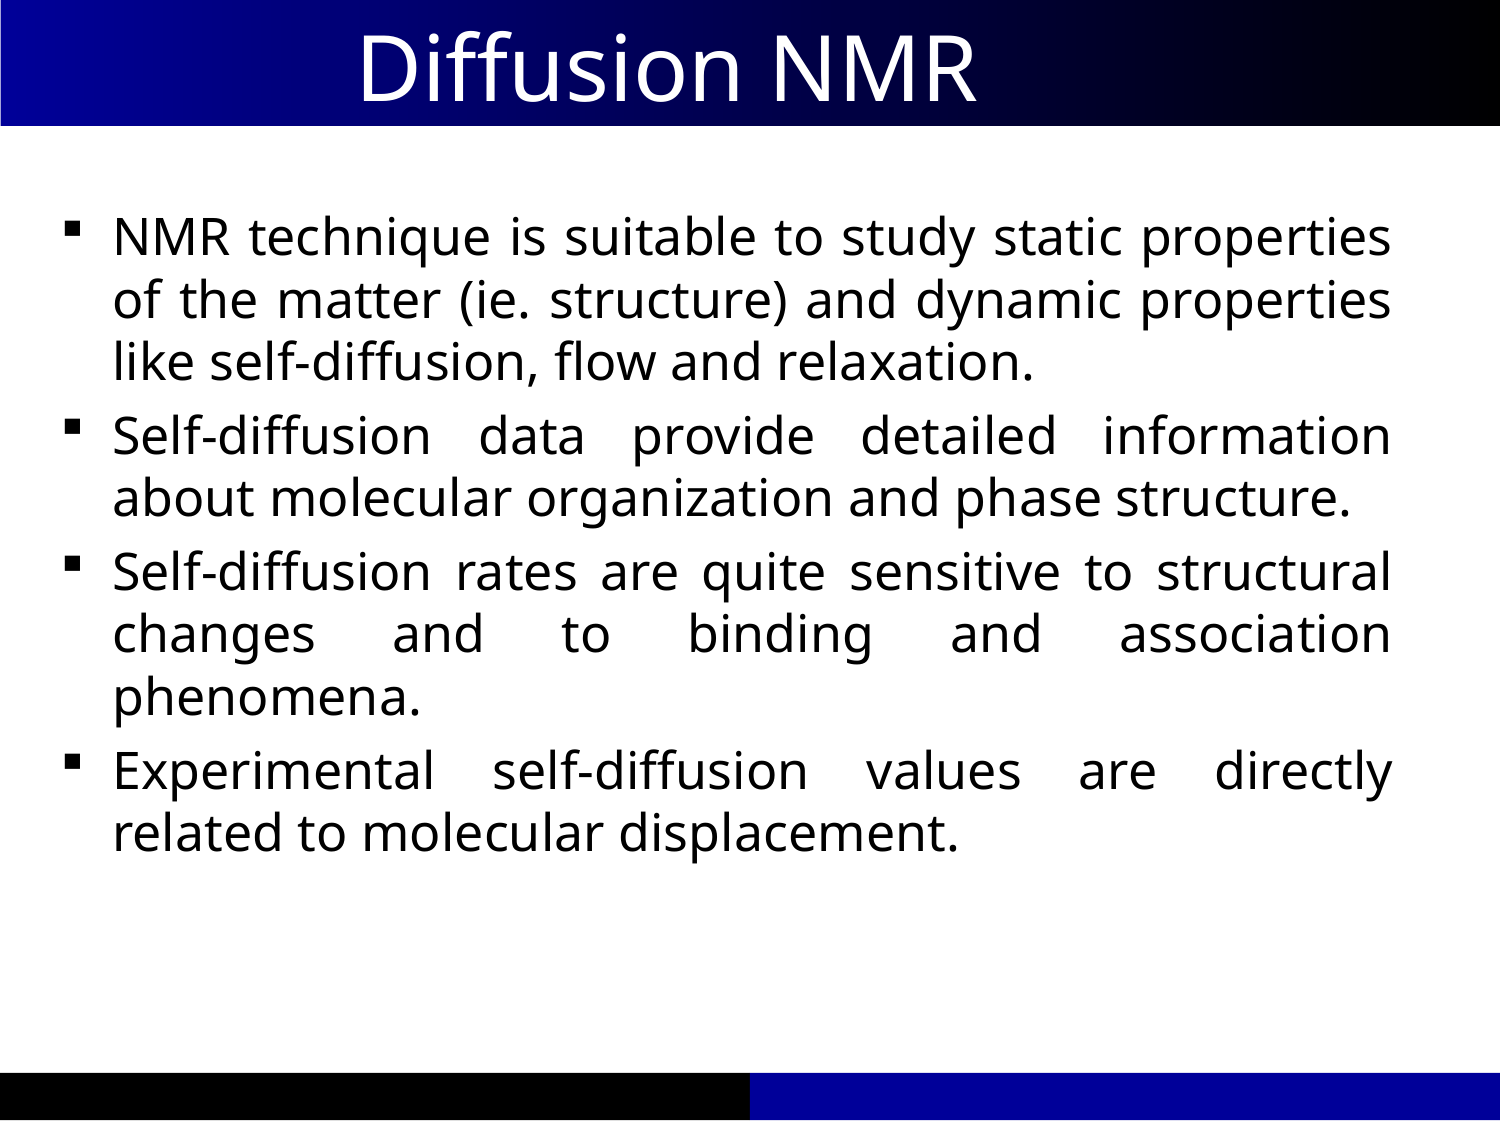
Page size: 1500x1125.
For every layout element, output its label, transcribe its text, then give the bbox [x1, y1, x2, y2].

list NMR technique is suitable to study static properties of the matter (ie. structure) and dynamic properties like self-diffusion, flow and relaxation. Self-diffusion data provide detailed information about molecular organization and phase structure. Self-diffusion rates are quite sensitive to structural changes and to binding and association phenomena. Experimental self-diffusion values are directly related to molecular displacement. [52, 195, 1404, 940]
title Diffusion NMR [17, 0, 1318, 131]
